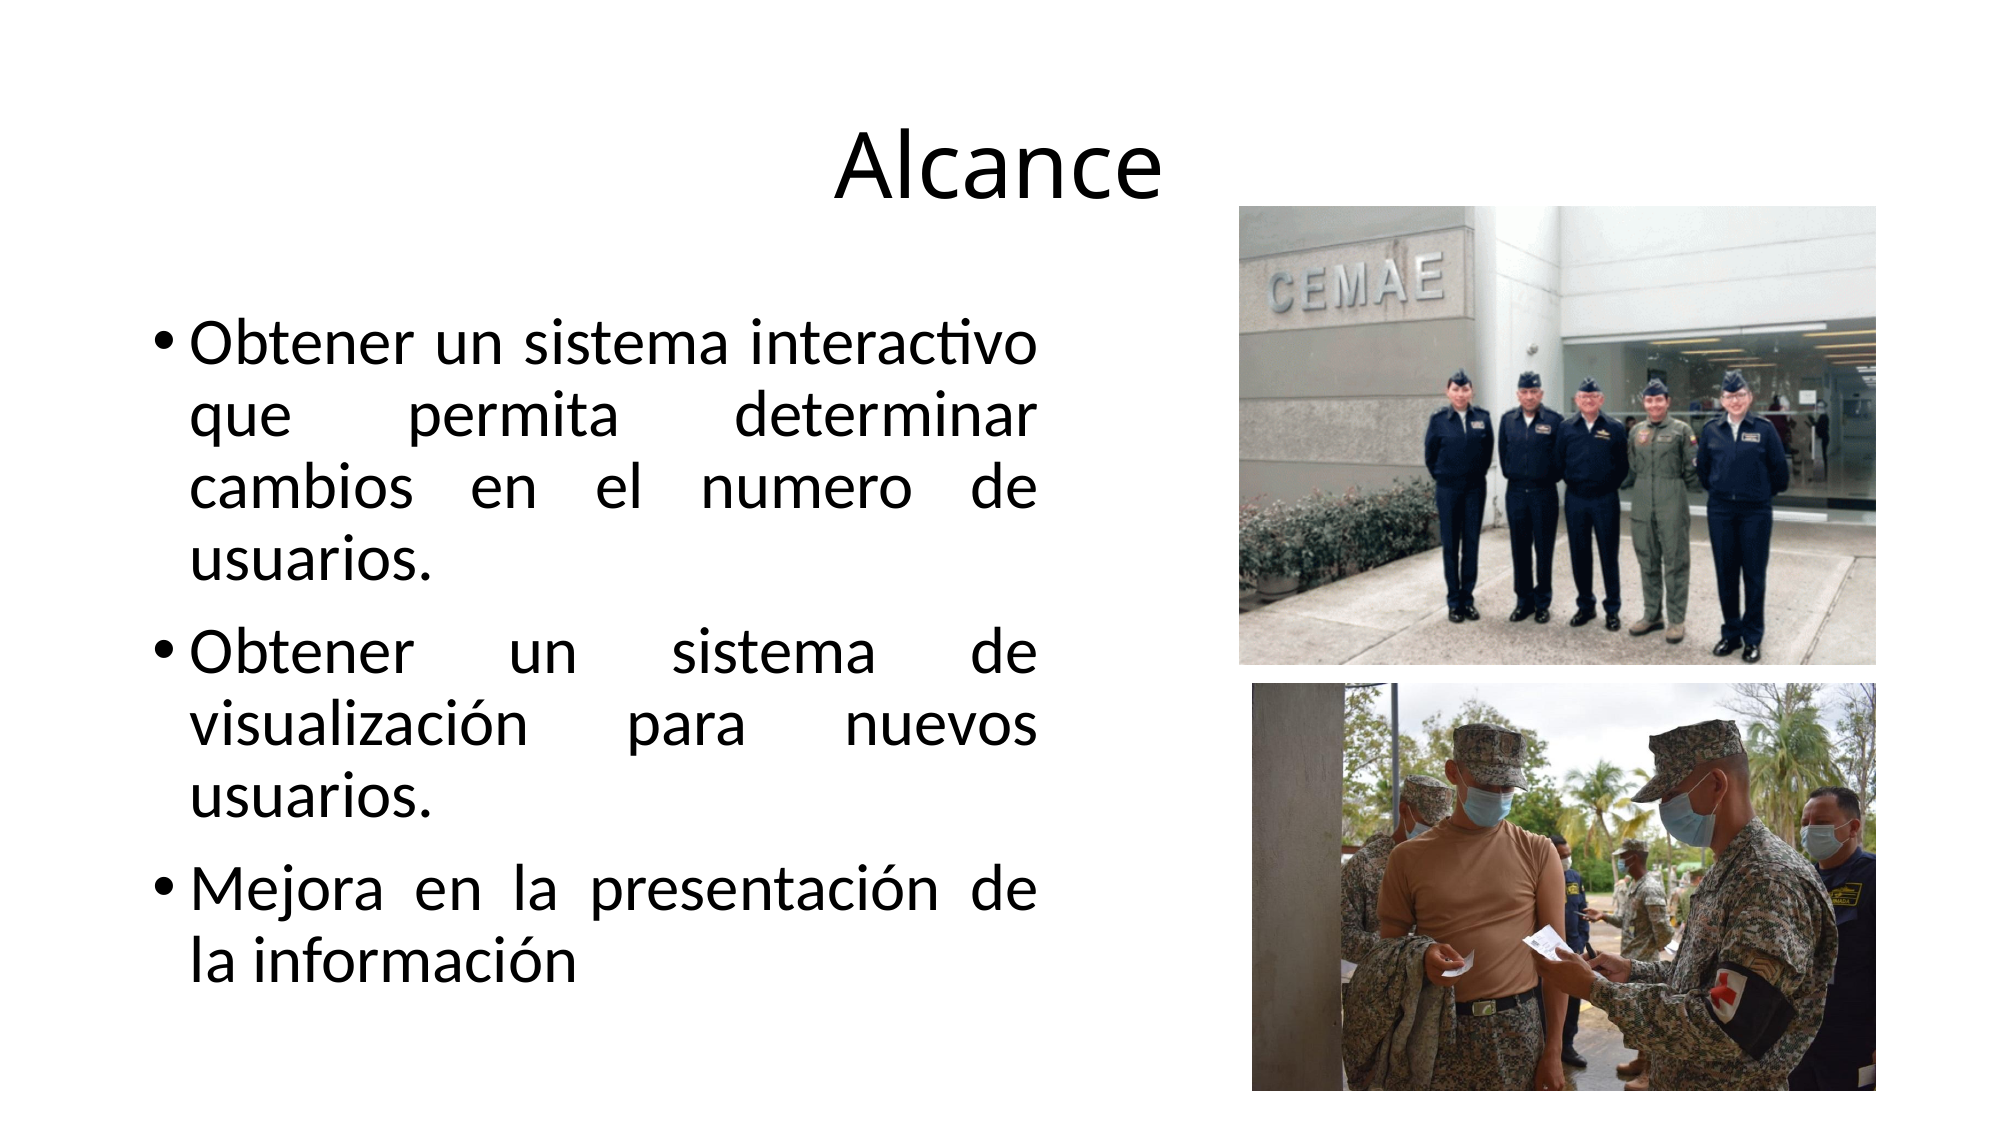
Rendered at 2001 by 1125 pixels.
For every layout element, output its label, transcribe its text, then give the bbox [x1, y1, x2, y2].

picture [1239, 206, 1876, 665]
picture [1252, 683, 1876, 1091]
title Alcance [137, 59, 1863, 278]
list Obtener un sistema interactivo que permita determinar cambios en el numero de usuarios. Obtener un sistema de visualización para nuevos usuarios. Mejora en la presentación de la información [137, 299, 1055, 1066]
